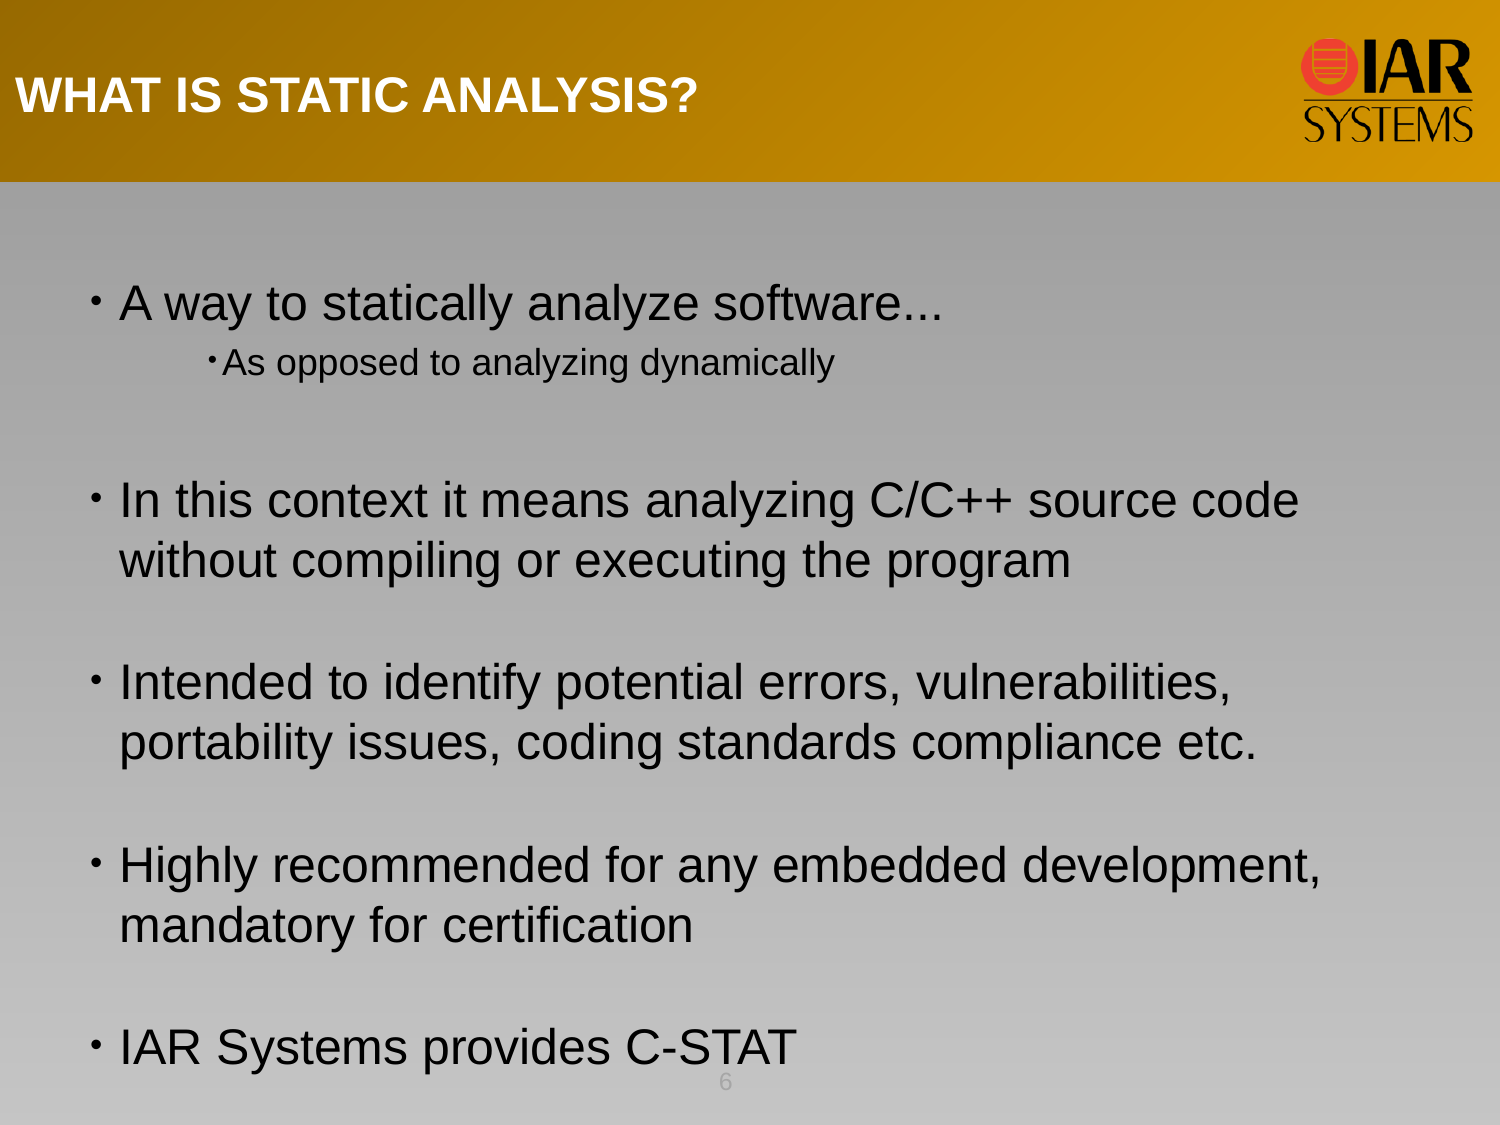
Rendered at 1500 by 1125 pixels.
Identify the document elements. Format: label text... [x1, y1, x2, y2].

list WHAT IS STATIC ANALYSIS? [0, 0, 1270, 185]
list A way to statically analyze software... As opposed to analyzing dynamically In this context it means analyzing C/C++ source code without compiling or executing the program Intended to identify potential errors, vulnerabilities, portability issues, coding standards compliance etc. Highly recommended for any embedded development, mandatory for certification IAR Systems provides C-STAT [75, 262, 1425, 1005]
picture [1301, 25, 1473, 156]
text_box 6 [550, 1050, 901, 1111]
